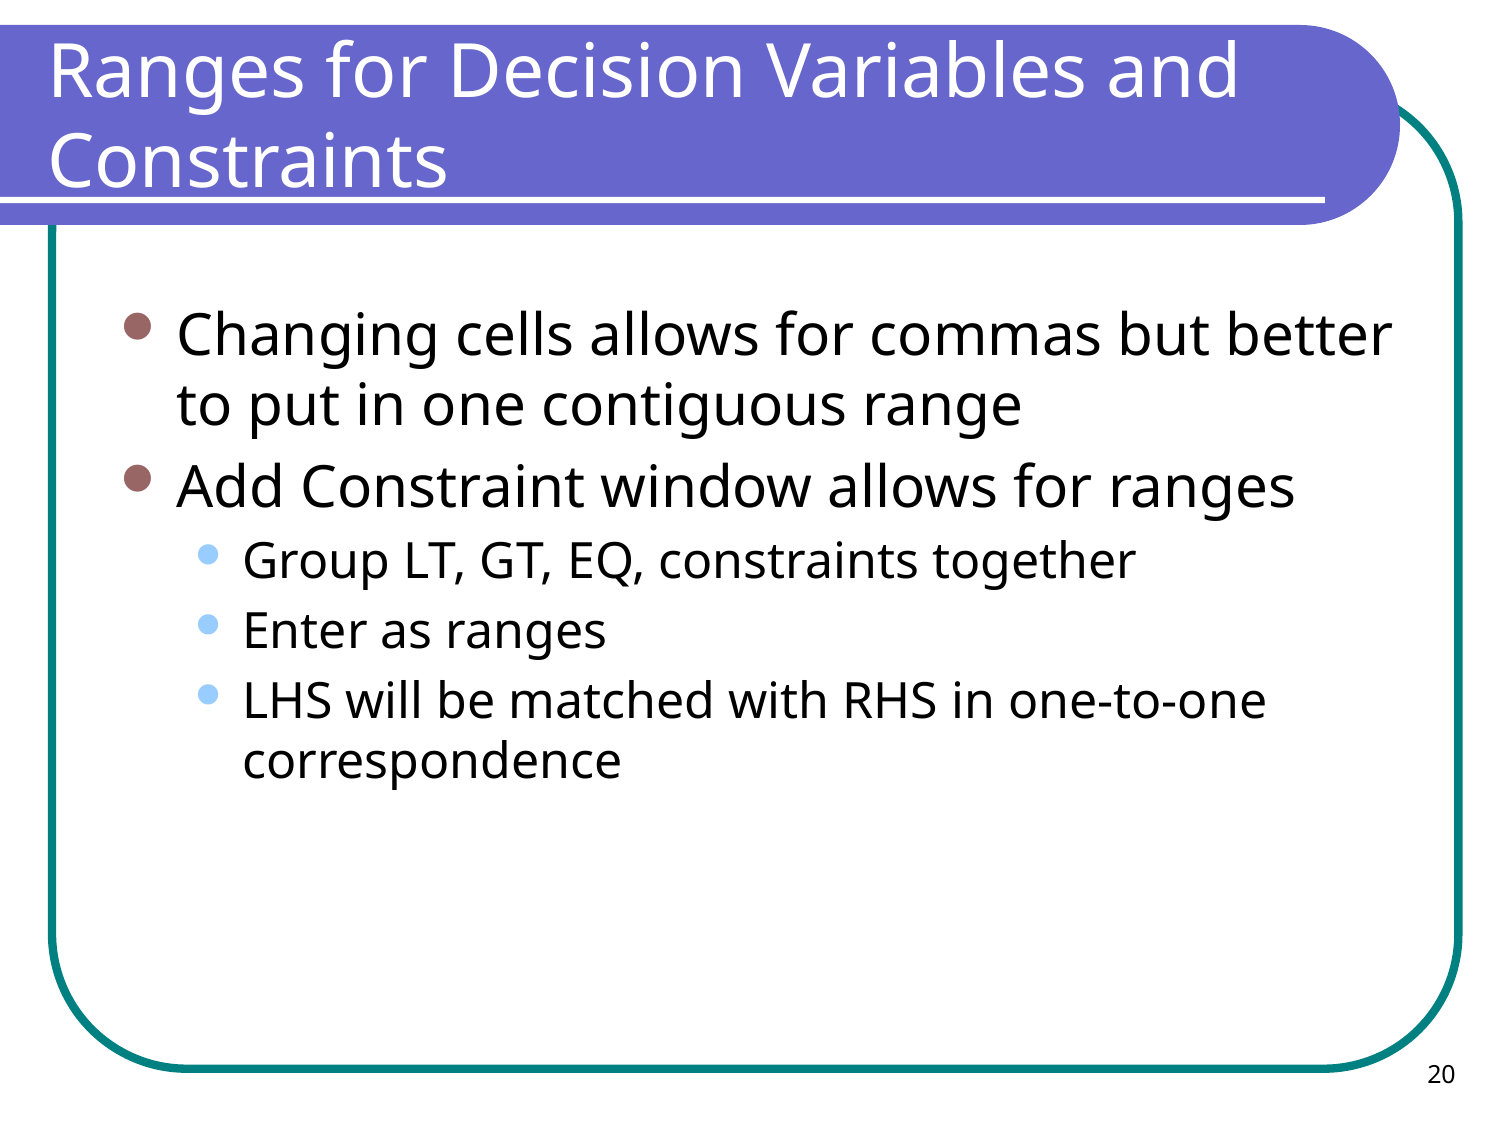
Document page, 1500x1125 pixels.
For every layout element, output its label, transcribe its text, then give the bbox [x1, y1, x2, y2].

title Ranges for Decision Variables and Constraints [32, 37, 1347, 188]
slide_number 20 [1120, 1024, 1472, 1101]
list Changing cells allows for commas but better to put in one contiguous range Add Constraint window allows for ranges Group LT, GT, EQ, constraints together Enter as ranges LHS will be matched with RHS in one-to-one correspondence [105, 289, 1411, 927]
